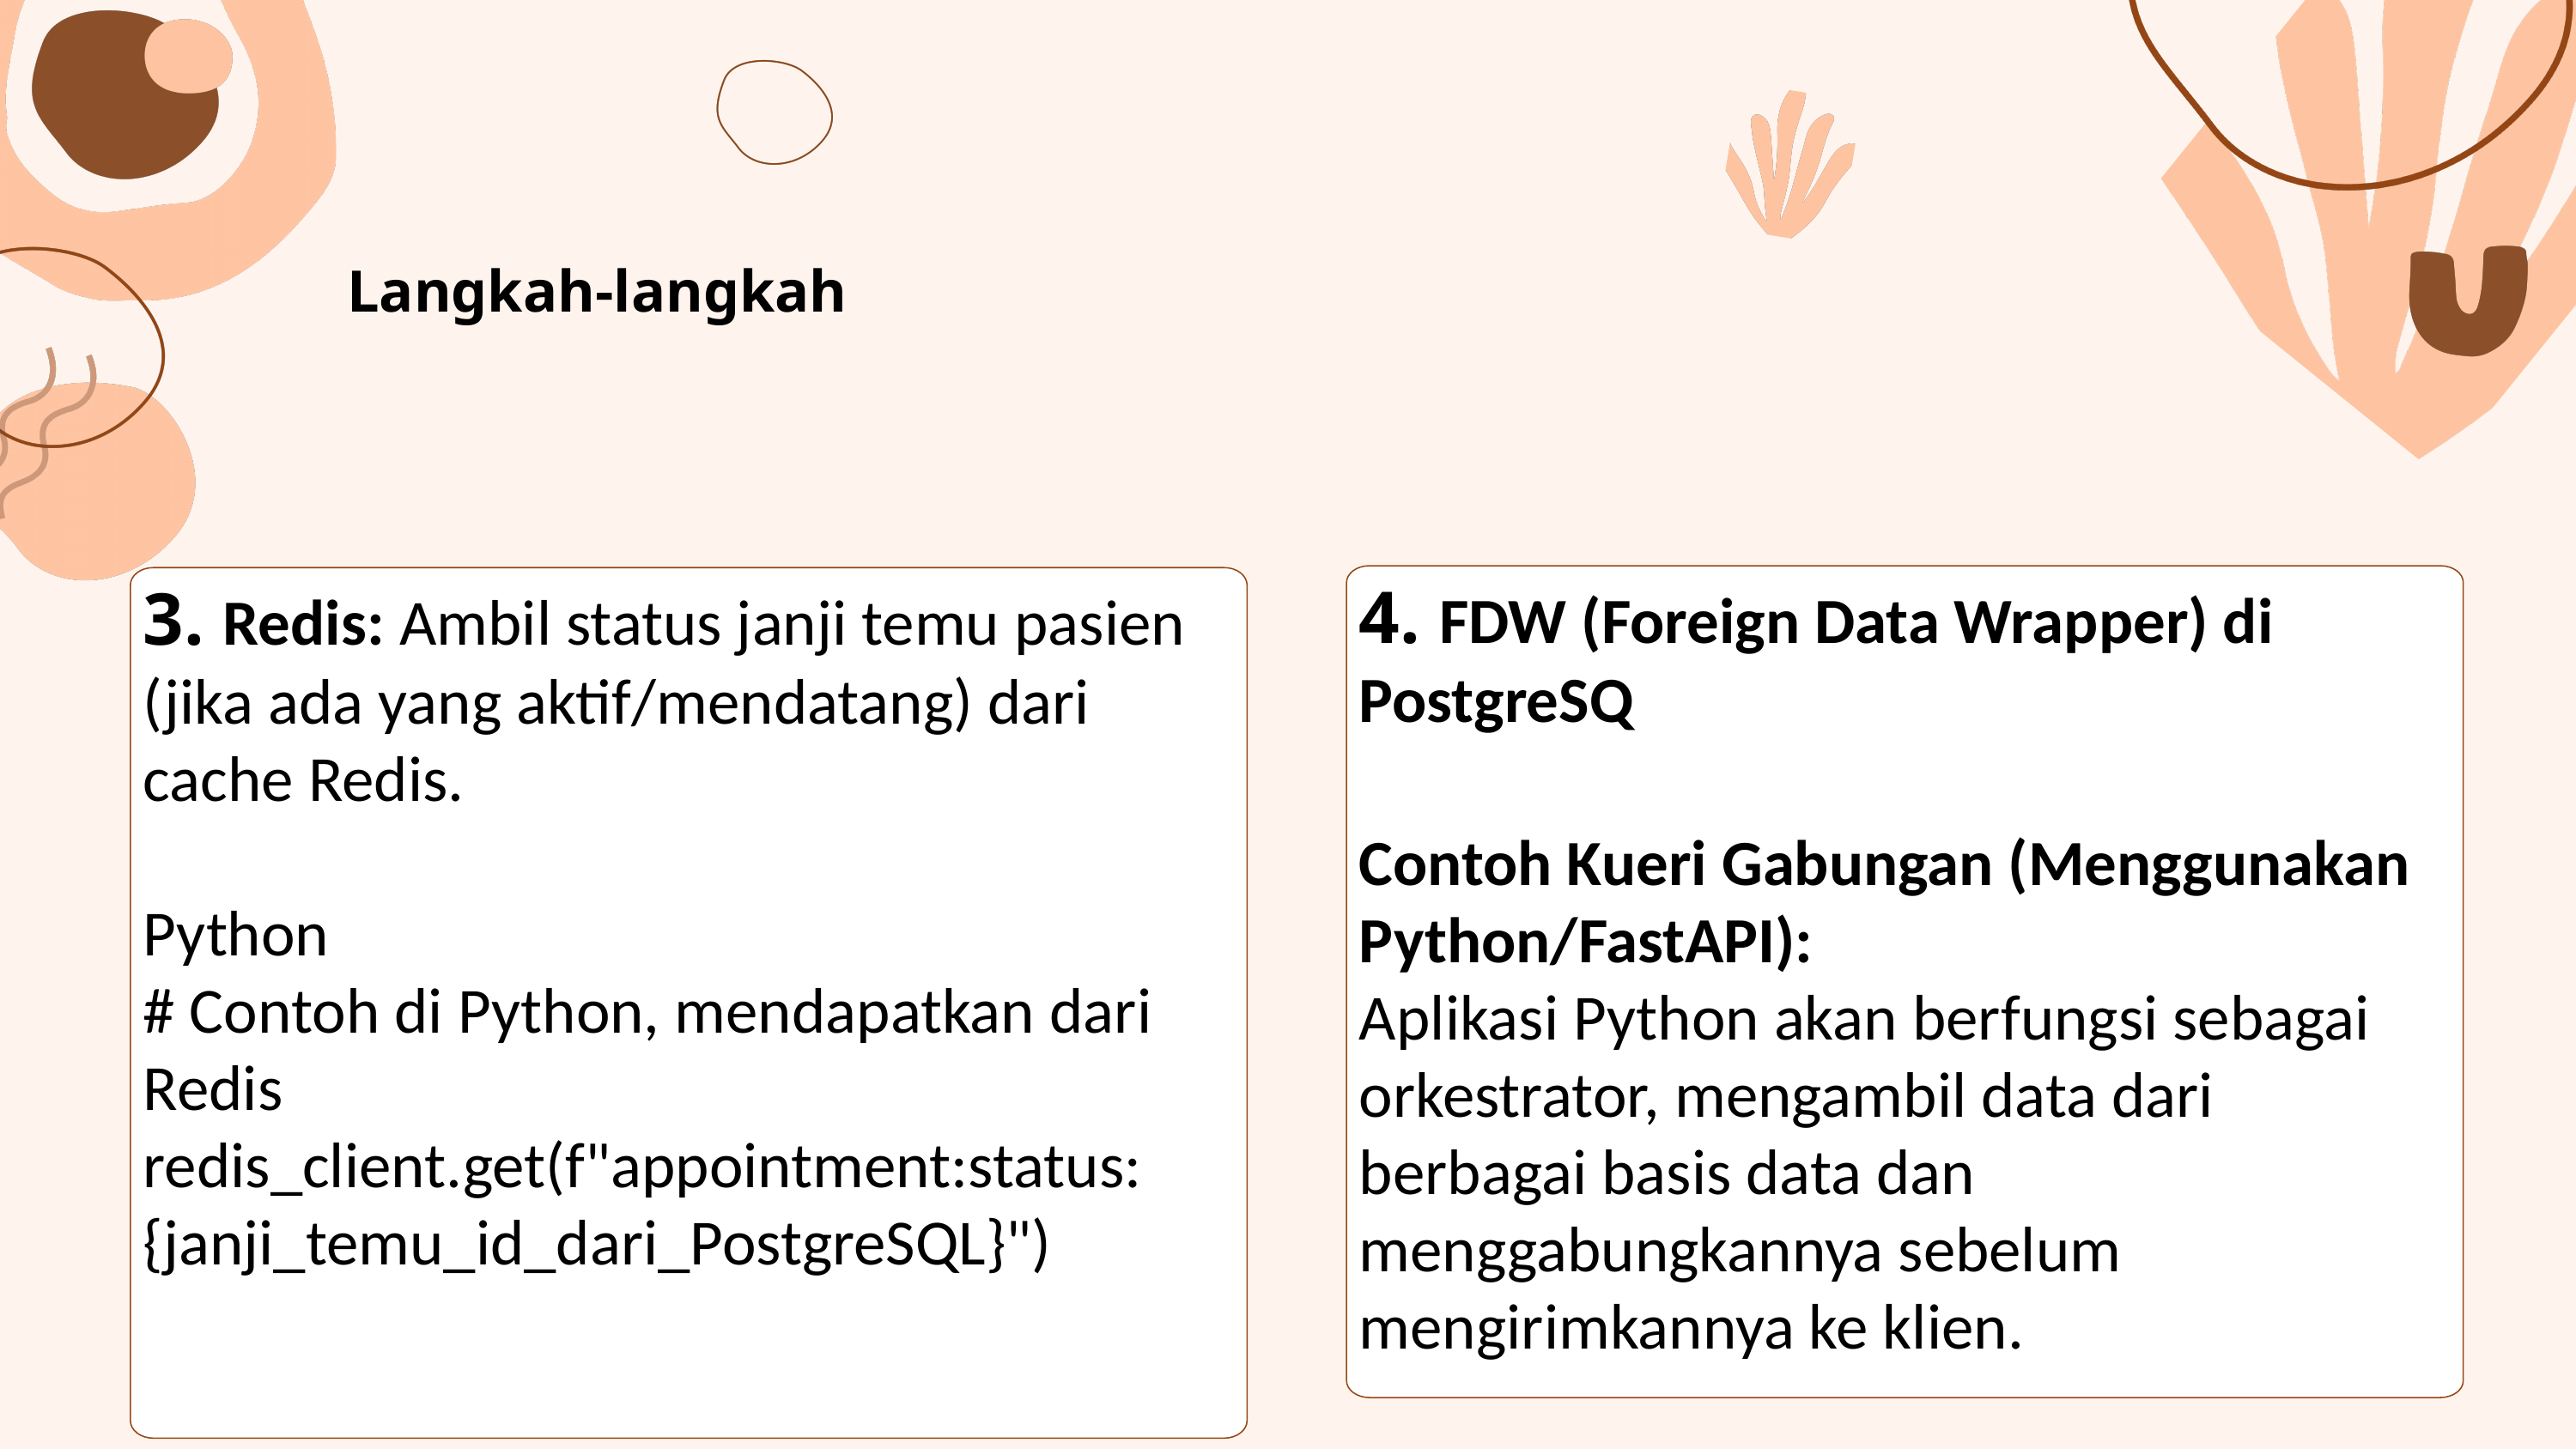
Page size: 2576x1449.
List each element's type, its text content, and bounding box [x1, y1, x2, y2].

text_box [715, 59, 834, 165]
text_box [130, 537, 1248, 1439]
text_box Langkah-langkah [250, 254, 2126, 392]
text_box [1346, 565, 2464, 1398]
text_box [2409, 246, 2529, 357]
text_box [2122, 0, 2576, 191]
text_box [0, 347, 225, 594]
text_box [1716, 82, 1862, 246]
text_box [0, 246, 167, 448]
text_box [2125, 191, 2576, 476]
text_box [0, 0, 337, 301]
